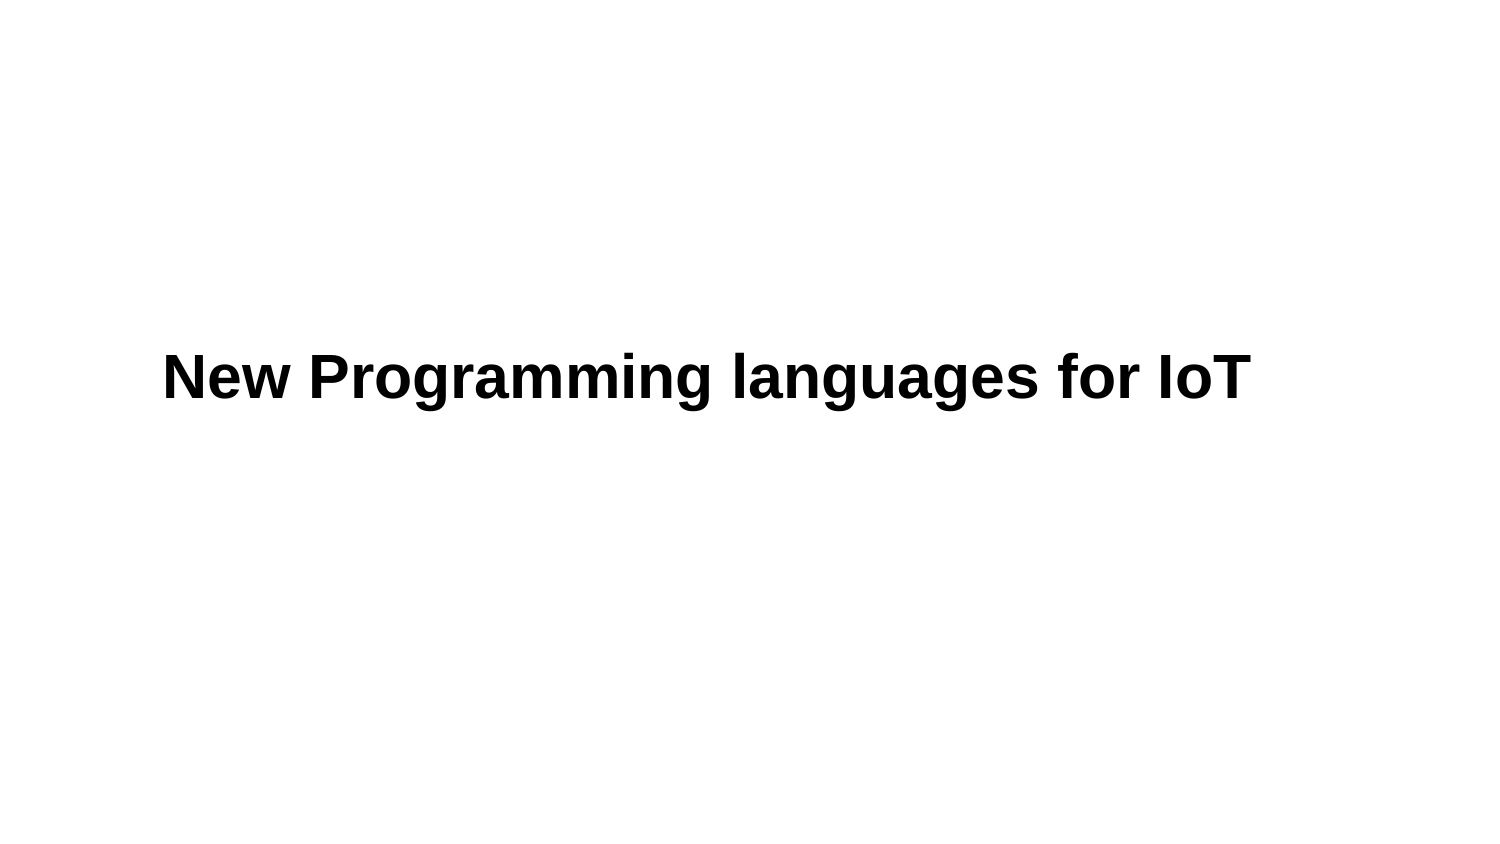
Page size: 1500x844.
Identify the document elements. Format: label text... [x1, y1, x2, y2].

text_box New Programming languages for IoT [147, 321, 1353, 462]
